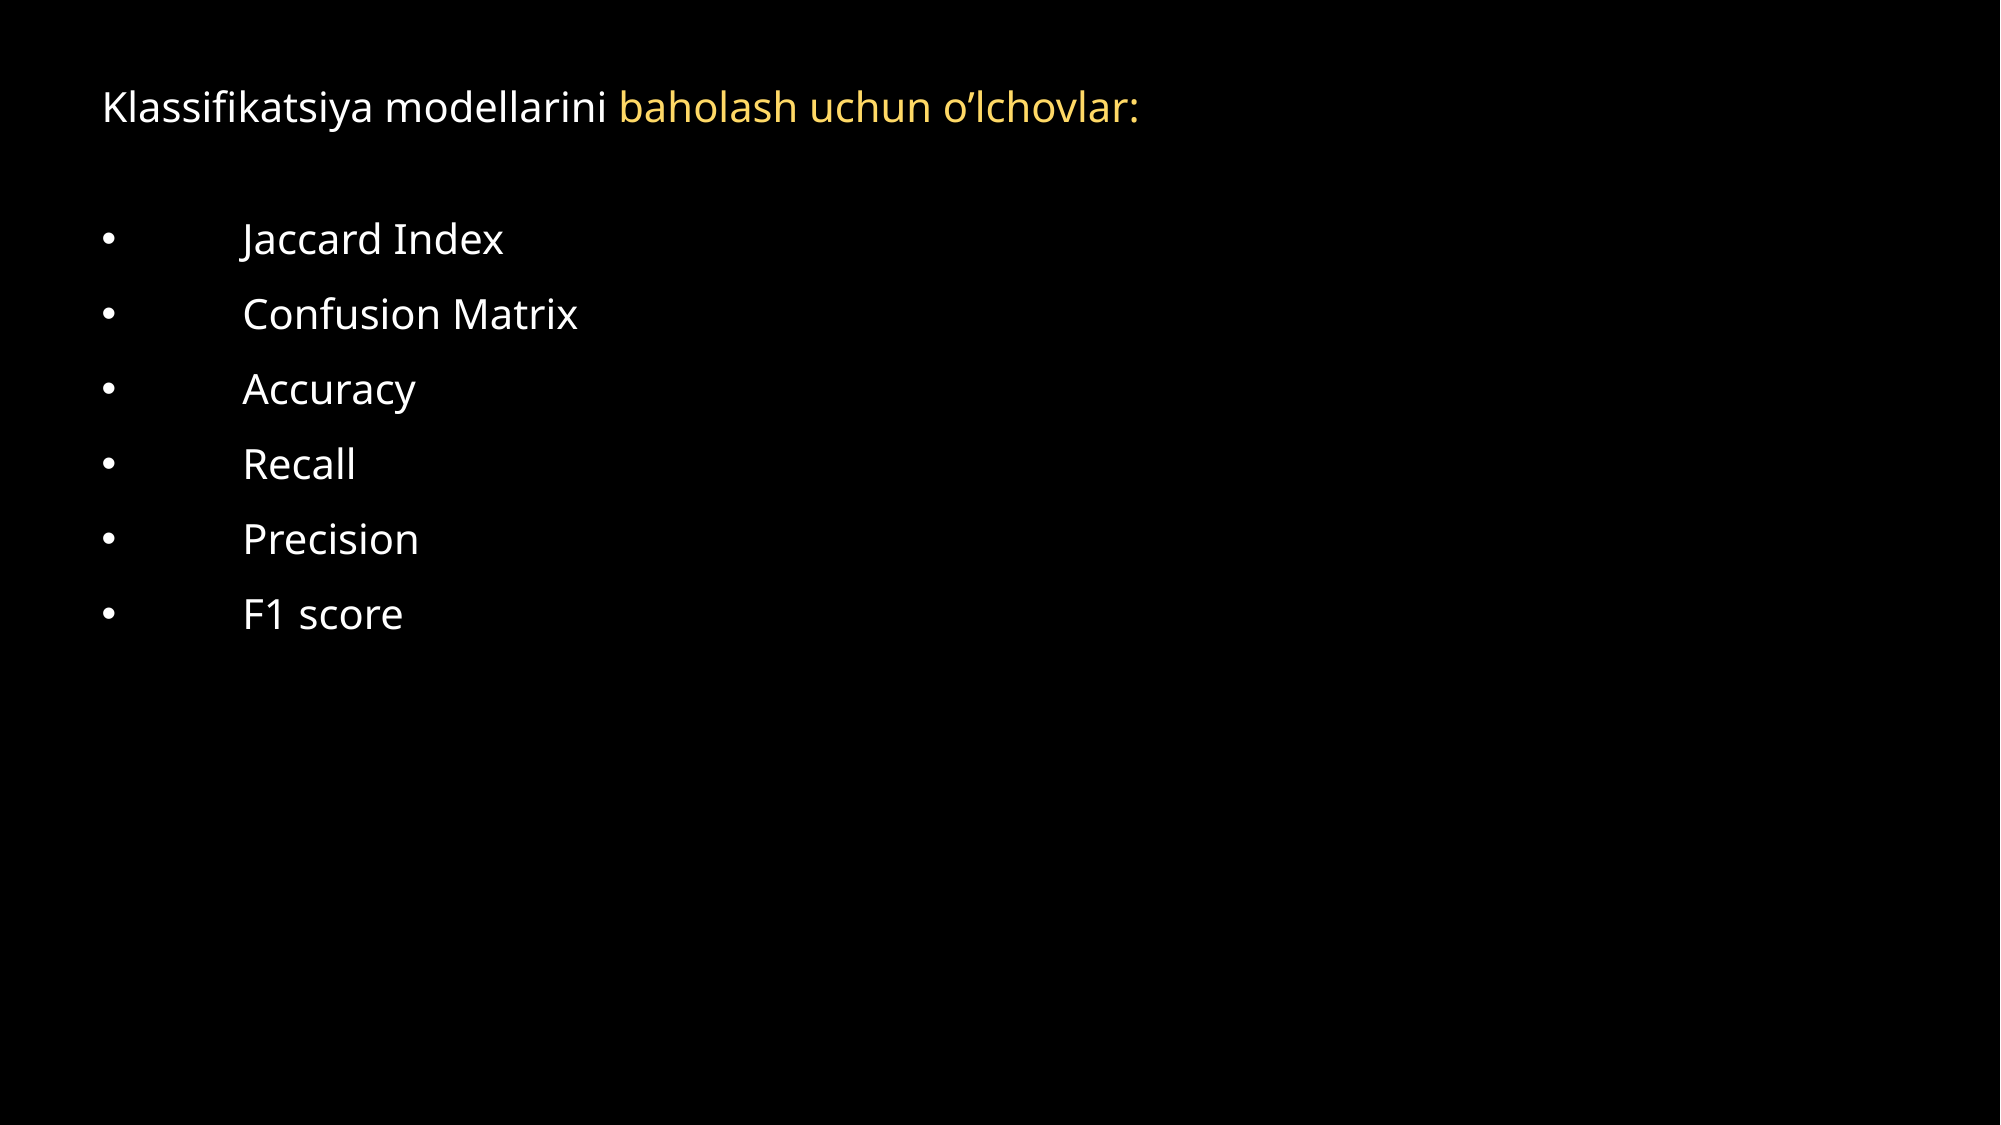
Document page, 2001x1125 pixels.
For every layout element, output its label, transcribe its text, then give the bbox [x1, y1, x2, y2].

text_box Jaccard Index Confusion Matrix Accuracy Recall Precision F1 score [86, 180, 953, 646]
text_box Klassifikatsiya modellarini baholash uchun o’lchovlar: [86, 73, 1569, 138]
